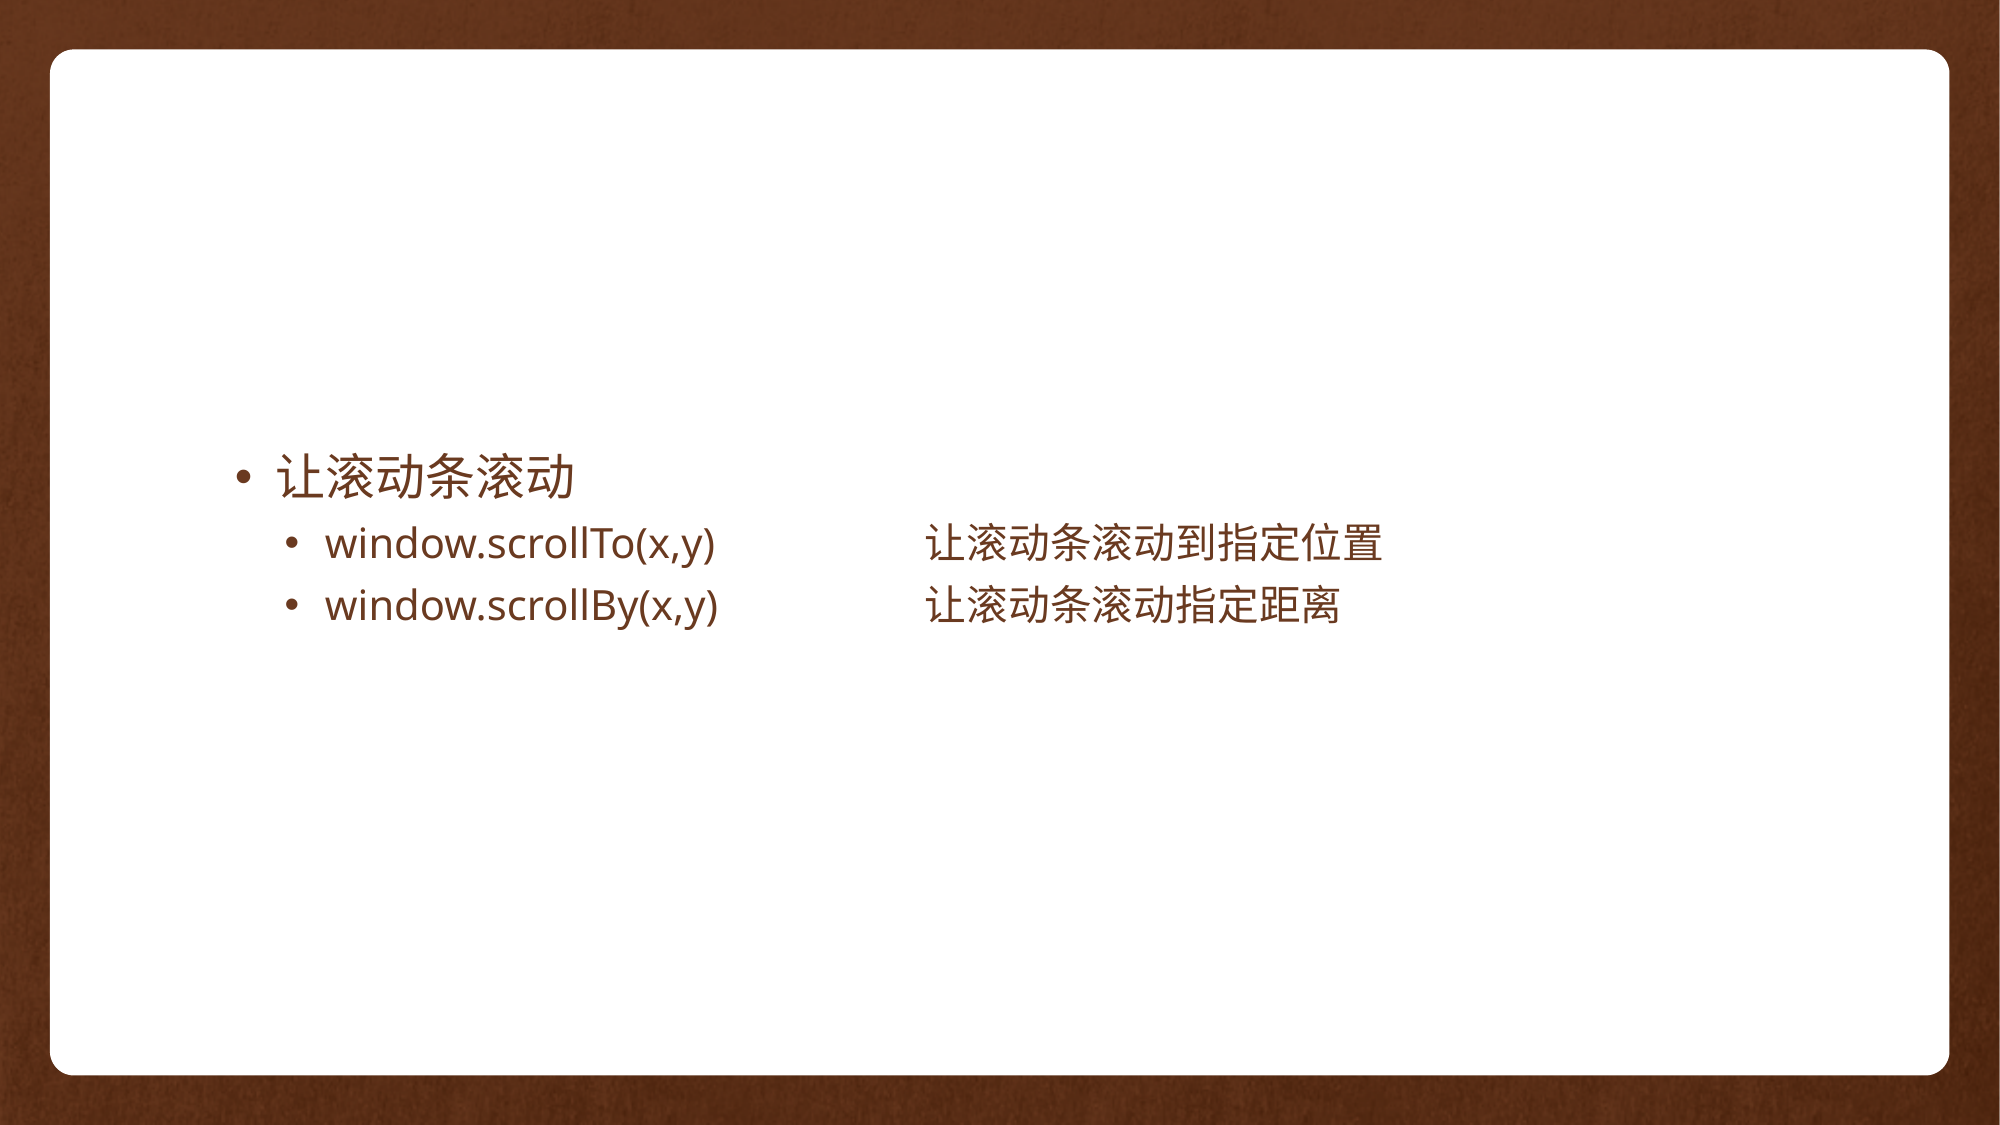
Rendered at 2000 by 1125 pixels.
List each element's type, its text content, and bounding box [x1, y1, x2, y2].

list 让滚动条滚动 window.scrollTo(x,y) 让滚动条滚动到指定位置 window.scrollBy(x,y) 让滚动条滚动指定距离 [220, 444, 1685, 811]
